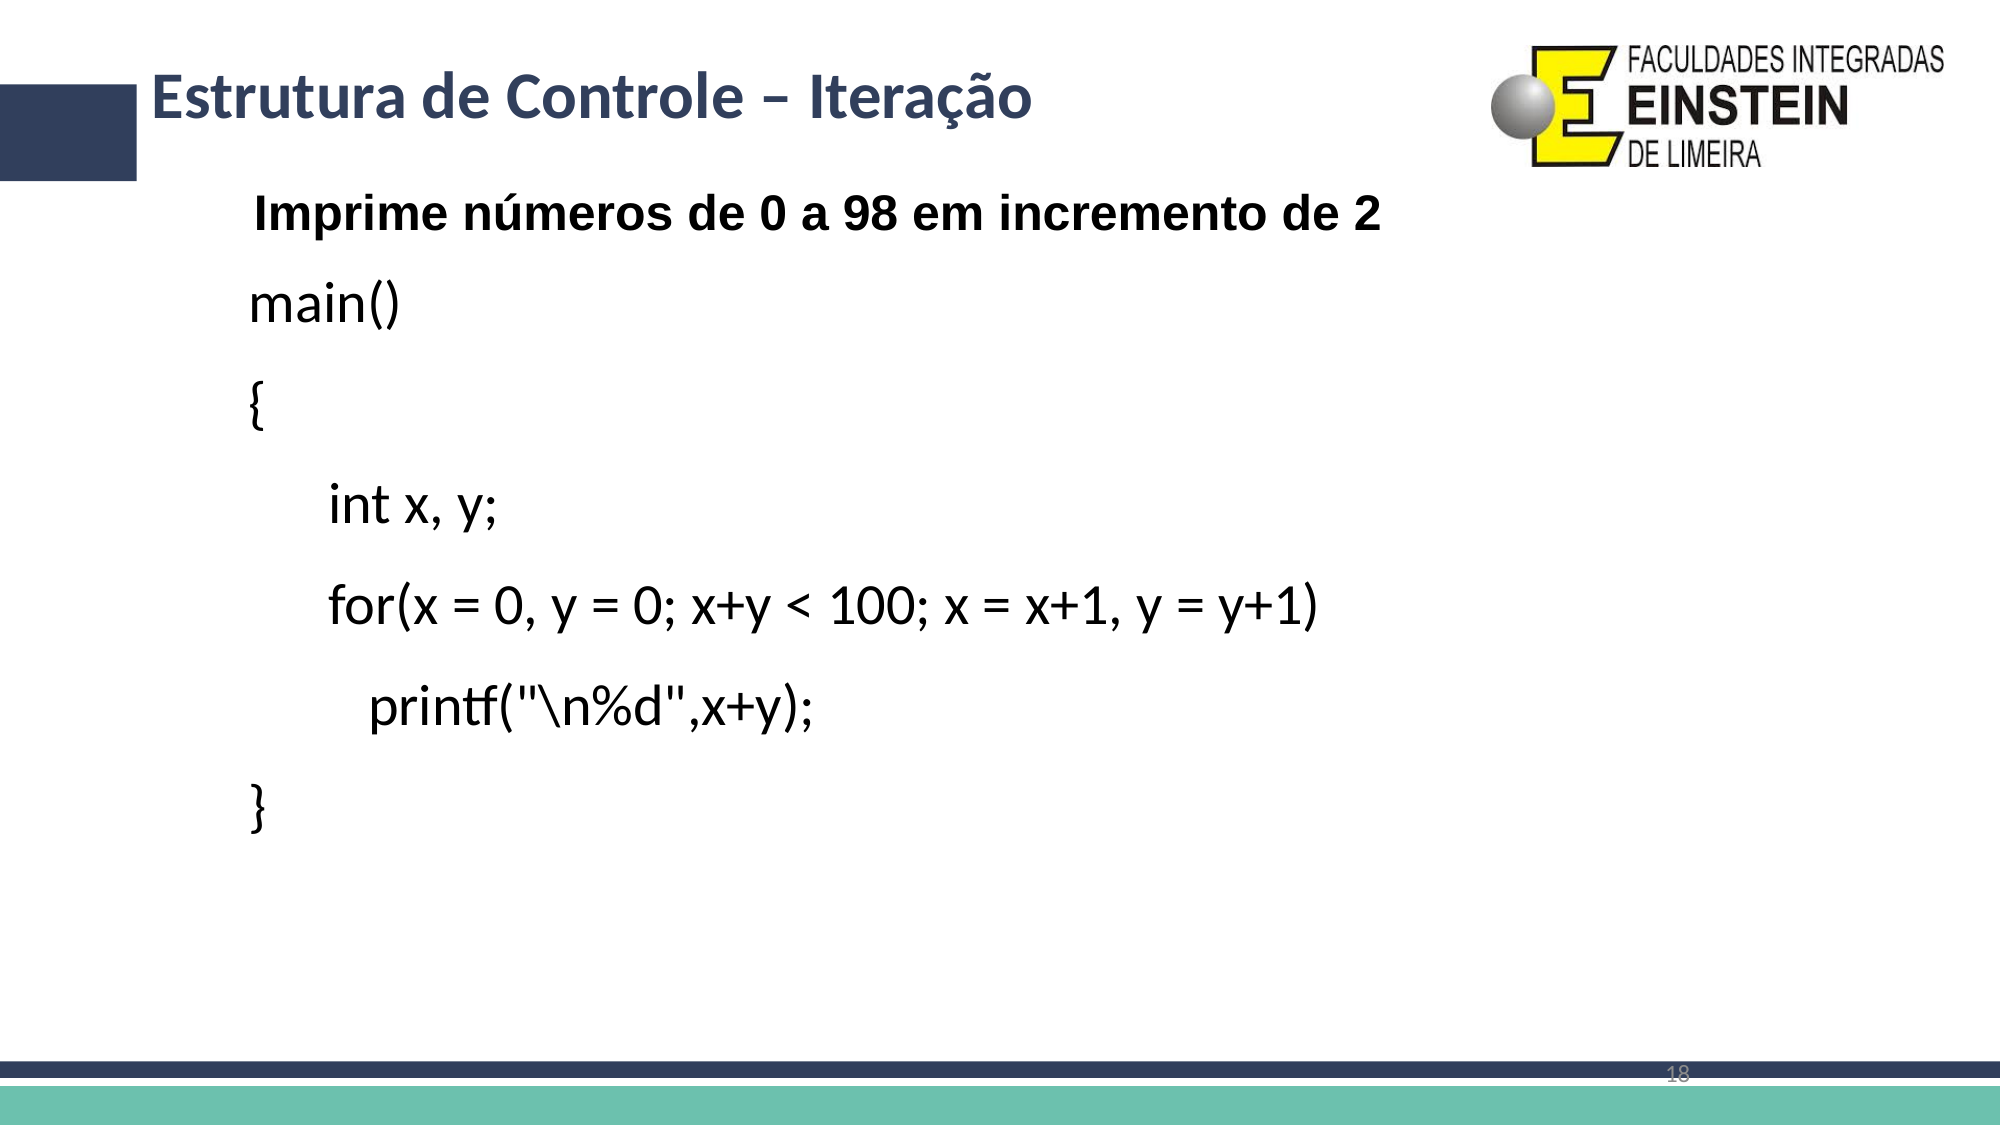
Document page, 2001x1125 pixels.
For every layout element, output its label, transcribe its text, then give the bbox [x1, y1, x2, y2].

text_box Imprime números de 0 a 98 em incremento de 2 [239, 173, 1398, 249]
title Estrutura de Controle – Iteração [136, 53, 1862, 212]
slide_number 18 [1650, 1042, 2000, 1103]
picture [1491, 45, 1944, 167]
list main() { int x, y; for(x = 0, y = 0; x+y < 100; x = x+1, y = y+1) printf("\n%d",x+y); } [233, 247, 1863, 988]
